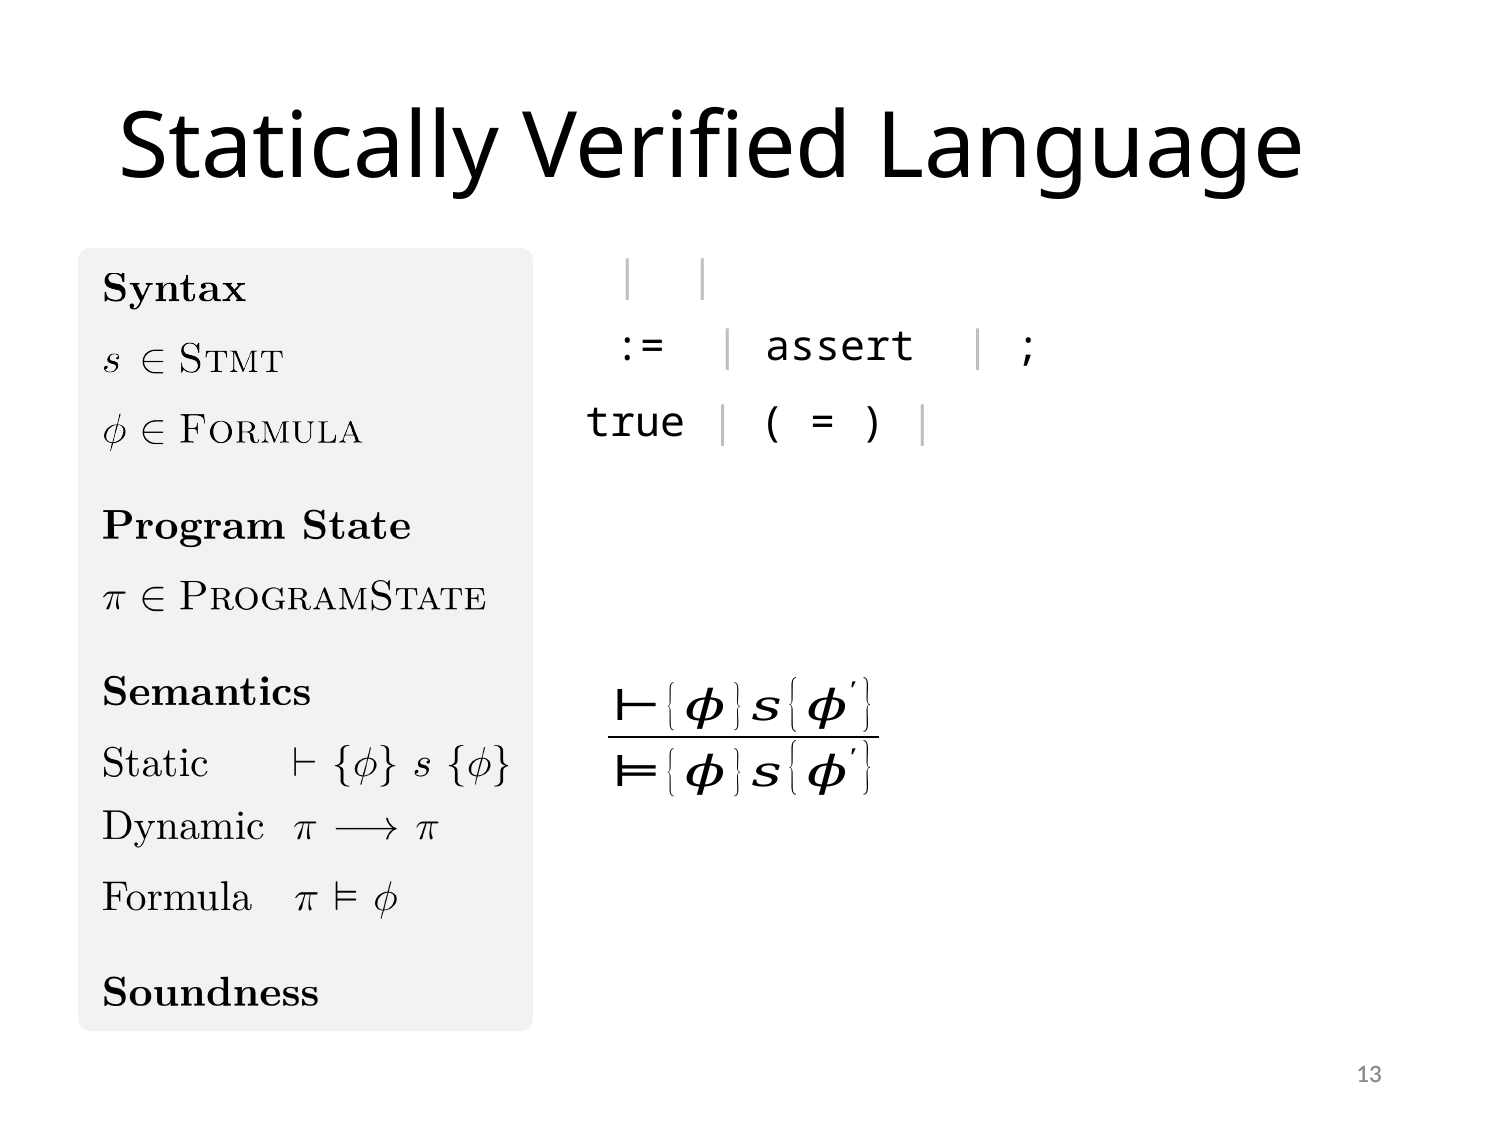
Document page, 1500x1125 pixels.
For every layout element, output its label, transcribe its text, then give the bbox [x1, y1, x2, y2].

picture [103, 272, 509, 1006]
text_box 13 [1059, 1042, 1397, 1103]
title Statically Verified Language [103, 59, 1397, 236]
